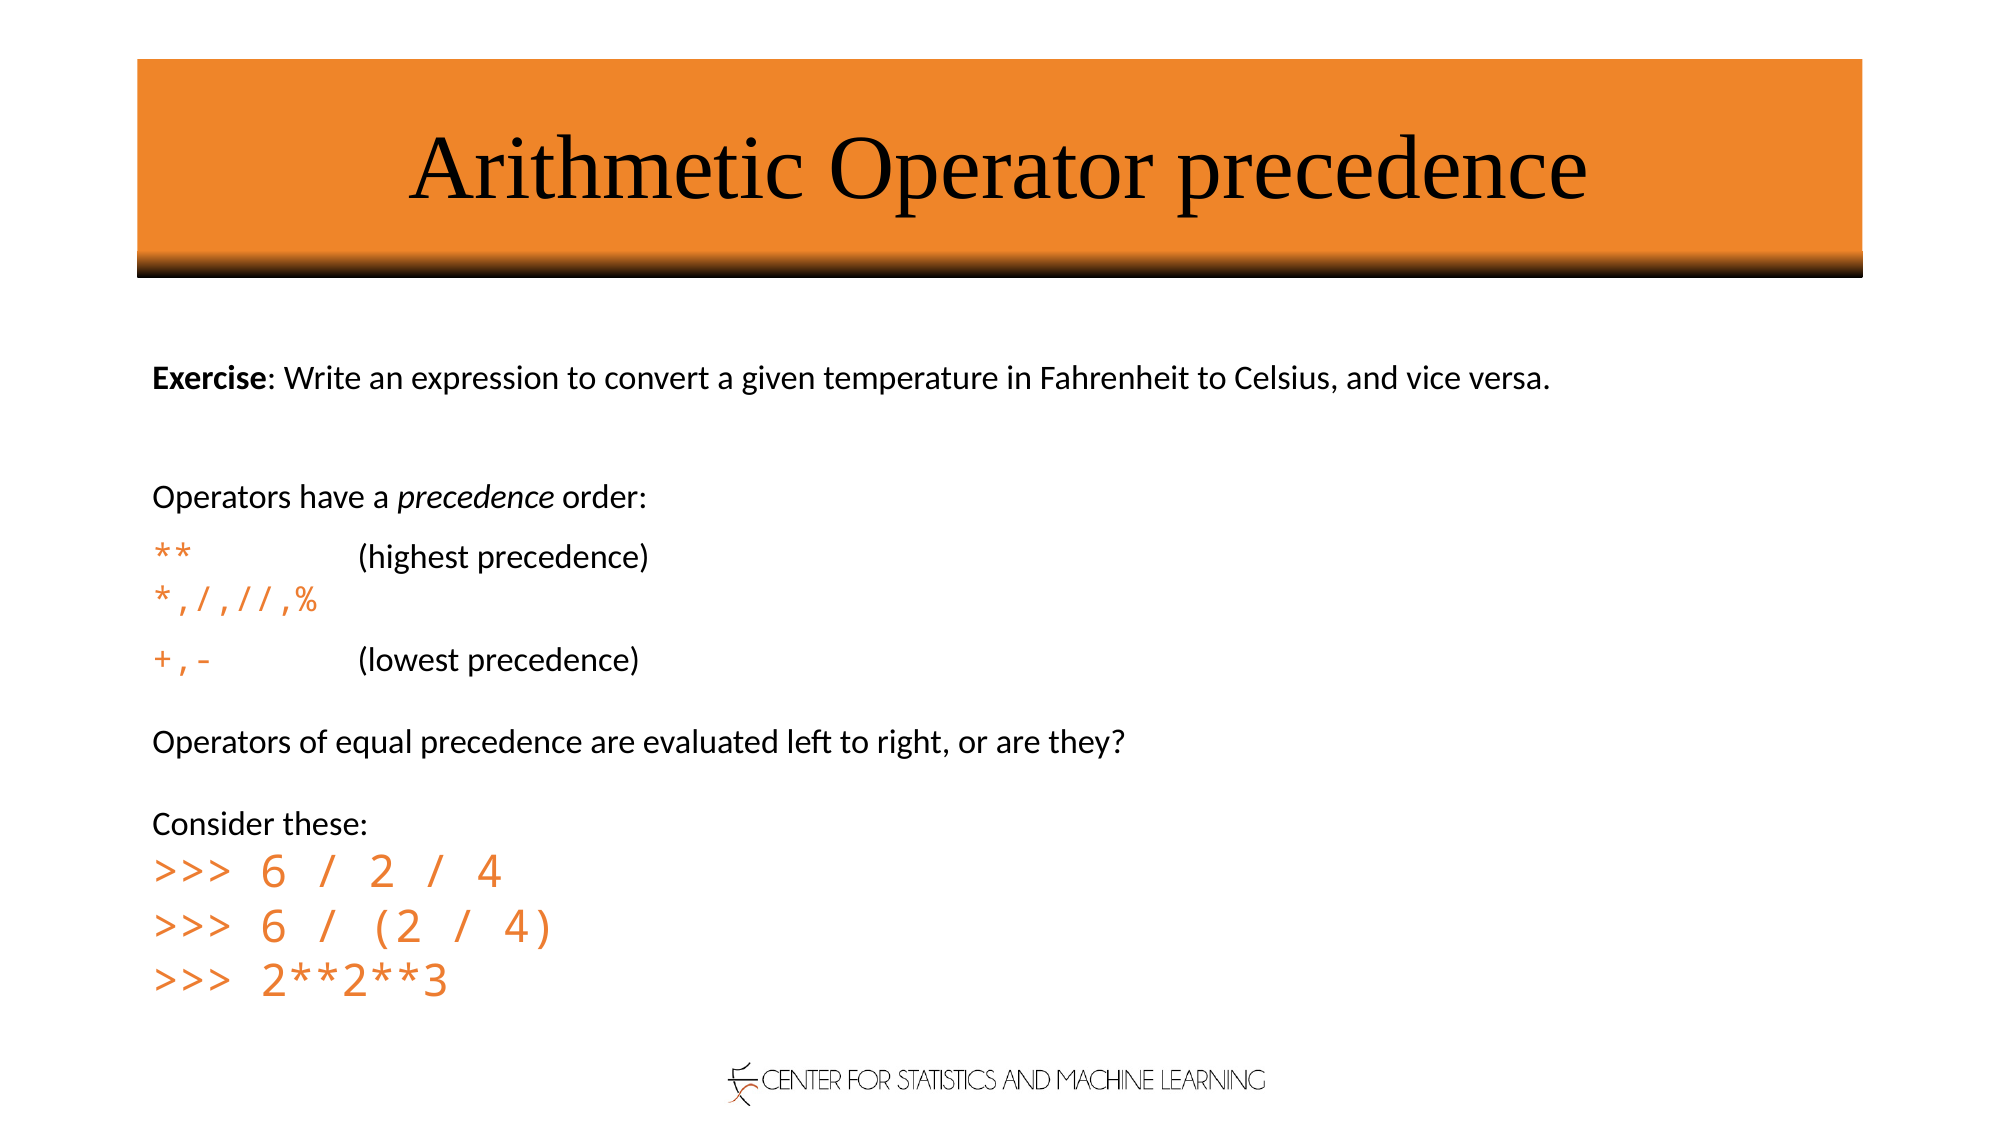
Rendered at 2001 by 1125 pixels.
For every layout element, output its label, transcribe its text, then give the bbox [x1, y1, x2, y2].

title Arithmetic Operator precedence [137, 59, 1863, 278]
list Exercise: Write an expression to convert a given temperature in Fahrenheit to Celsius, and vice versa. Operators have a precedence order: ** (highest precedence) *,/,//,% +,- (lowest precedence) Operators of equal precedence are evaluated left to right, or are they? Consider these: >>> 6 / 2 / 4 >>> 6 / (2 / 4) >>> 2**2**3 [137, 335, 1863, 1028]
picture [724, 1060, 1276, 1108]
